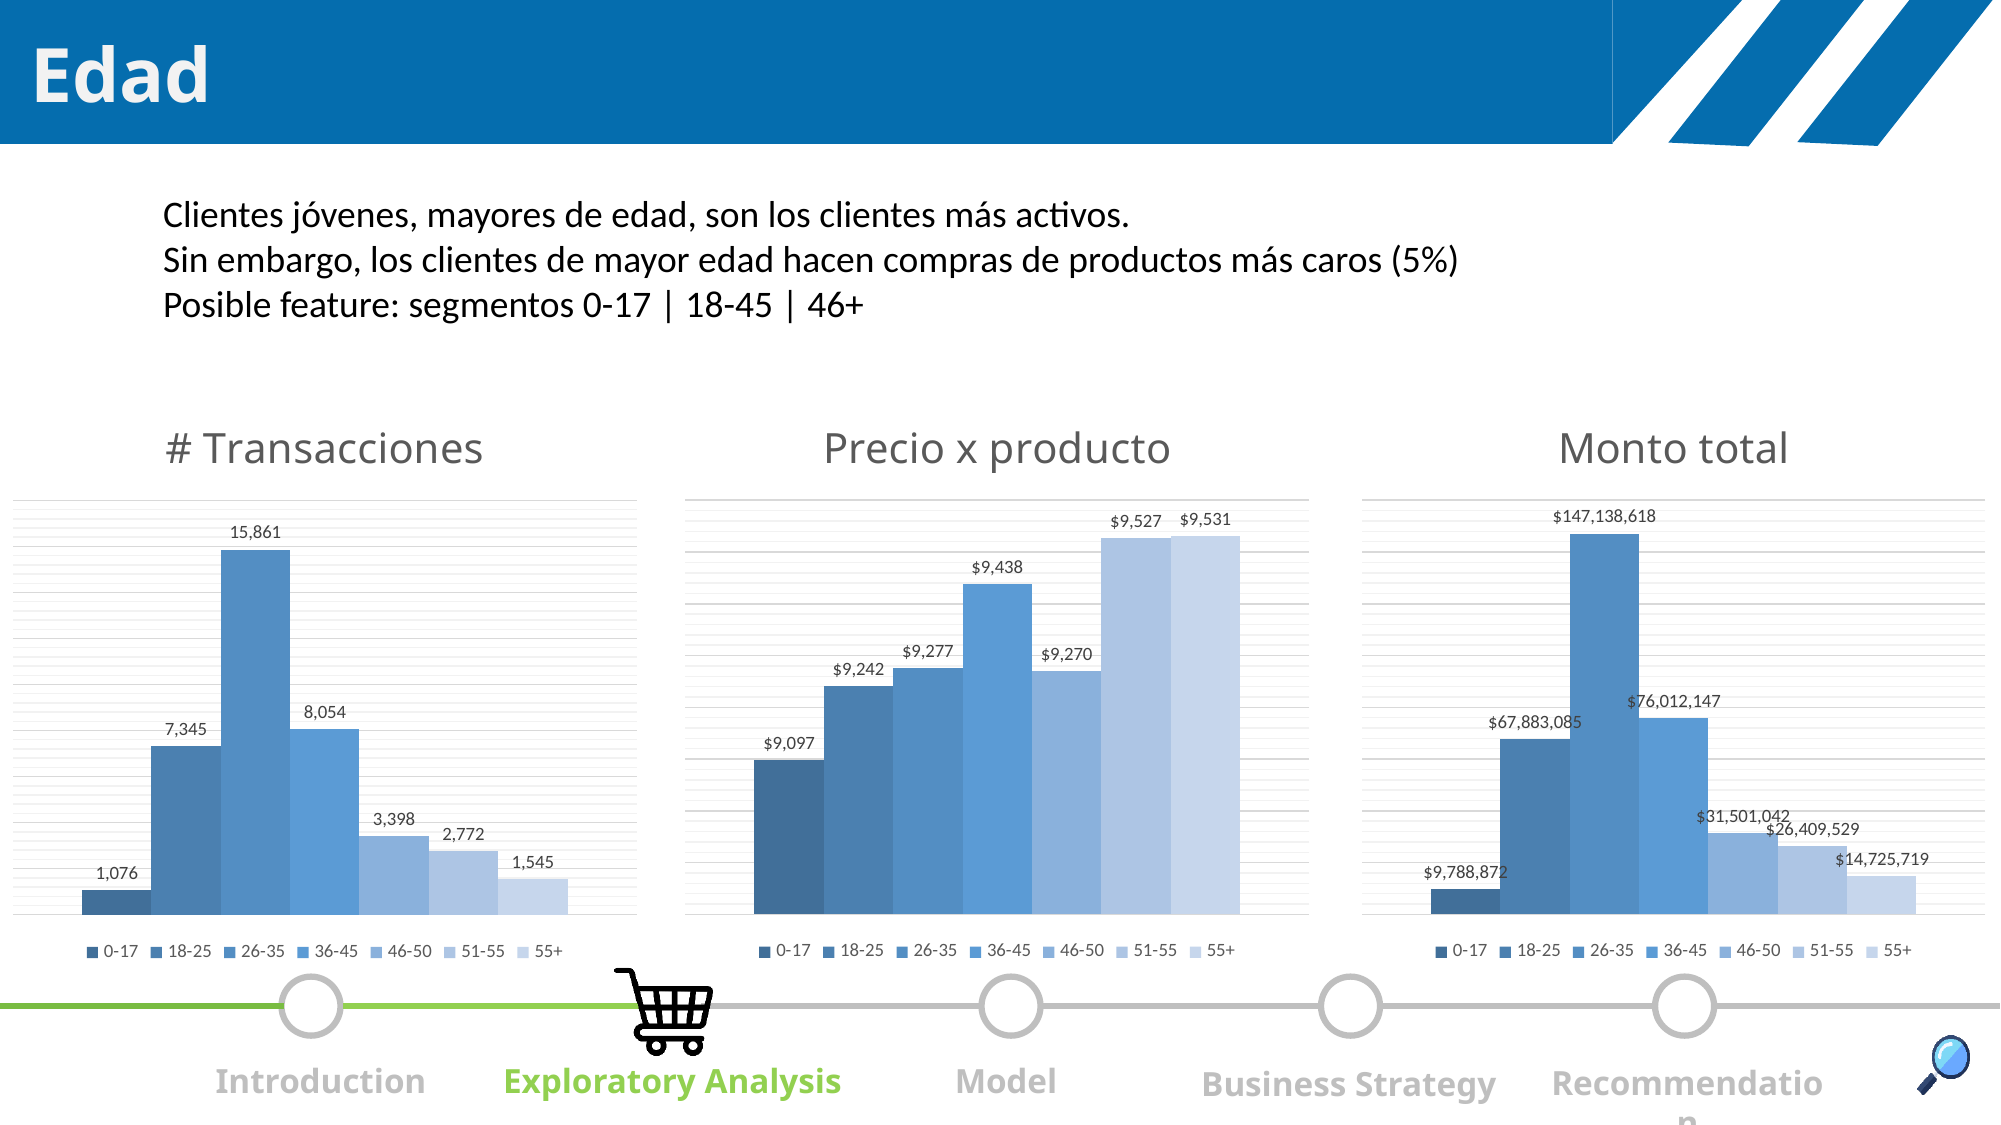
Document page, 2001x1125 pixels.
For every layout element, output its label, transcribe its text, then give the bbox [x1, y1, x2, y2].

picture [1917, 1035, 1970, 1095]
text_box Clientes jóvenes, mayores de edad, son los clientes más activos. Sin embargo, los clientes de mayor edad hacen compras de productos más caros (5%) Posible feature: segmentos 0-17 | 18-45 | 46+ [148, 188, 1640, 333]
text_box [1654, 975, 1716, 1037]
chart [672, 386, 1322, 968]
chart [0, 386, 650, 968]
text_box Business Strategy [1154, 1055, 1544, 1110]
text_box Model [840, 1052, 1173, 1108]
text_box [280, 975, 342, 1037]
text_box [0, 0, 1929, 188]
text_box Recommendation [1528, 1055, 1847, 1125]
picture [614, 962, 713, 1061]
text_box [980, 975, 1042, 1037]
text_box Exploratory Analysis [477, 1052, 840, 1108]
text_box Introduction [164, 1052, 477, 1108]
text_box [1320, 975, 1381, 1037]
chart [1348, 386, 1999, 968]
